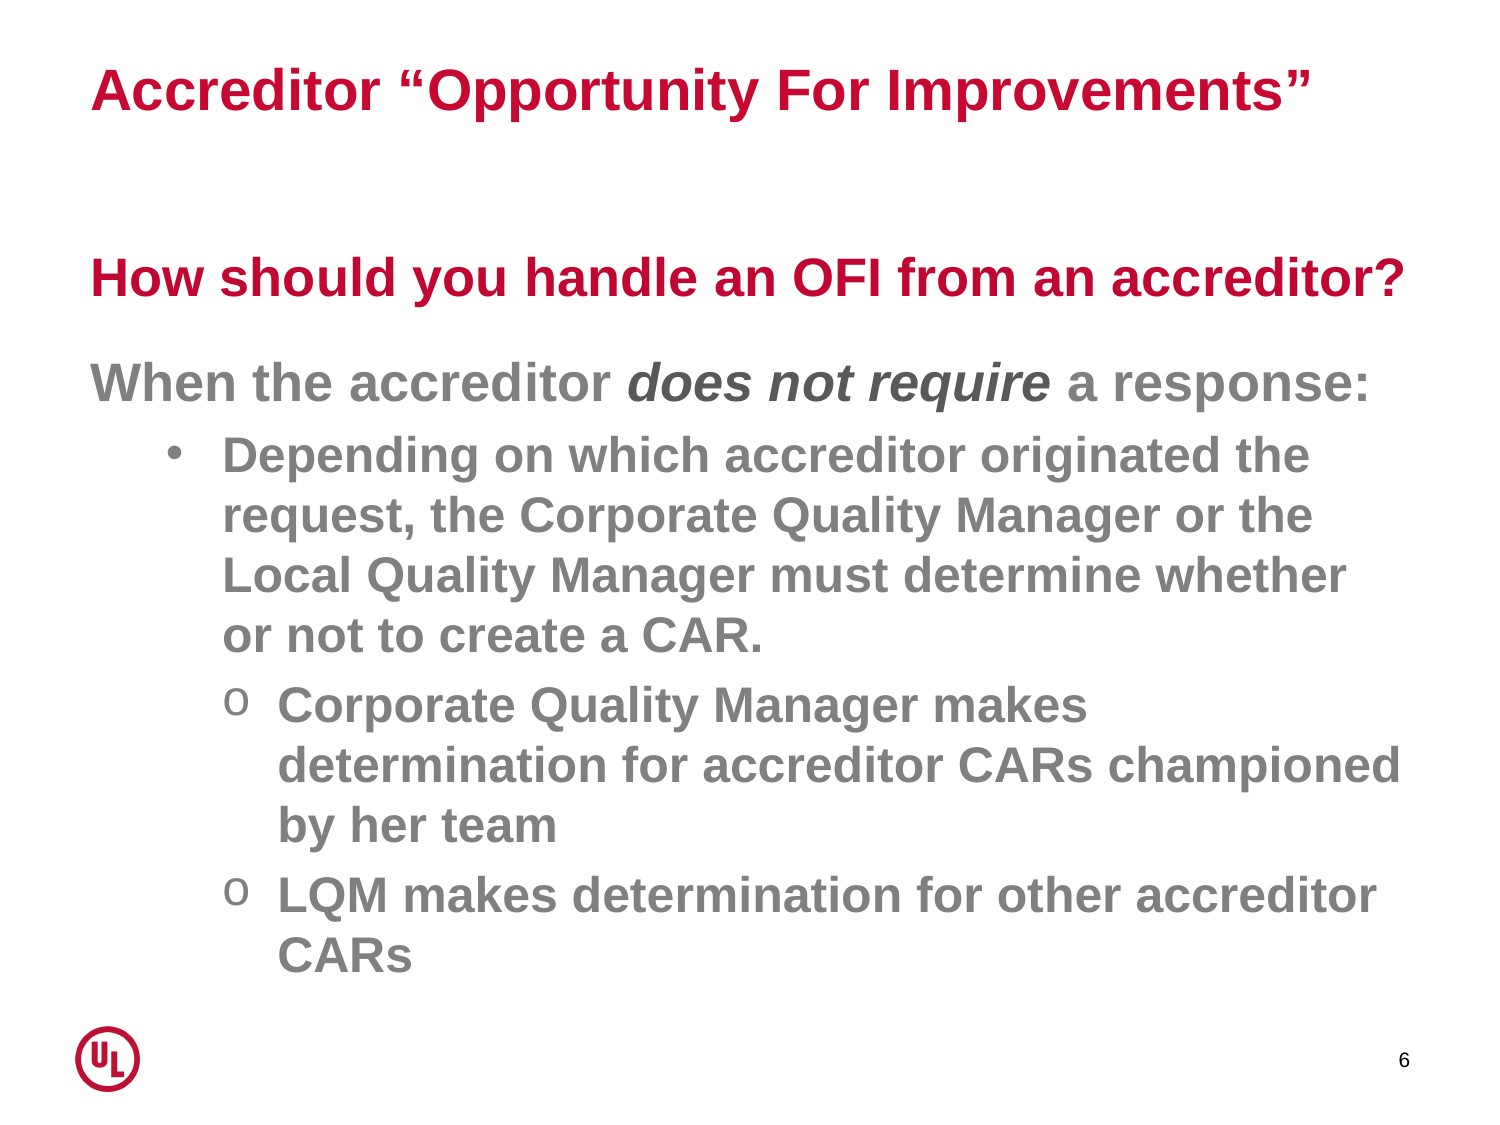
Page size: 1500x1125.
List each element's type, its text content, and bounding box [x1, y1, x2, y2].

title Accreditor “Opportunity For Improvements” [75, 45, 1425, 202]
slide_number 6 [1319, 1029, 1425, 1090]
list How should you handle an OFI from an accreditor? When the accreditor does not require a response: Depending on which accreditor originated the request, the Corporate Quality Manager or the Local Quality Manager must determine whether or not to create a CAR. Corporate Quality Manager makes determination for accreditor CARs championed by her team LQM makes determination for other accreditor CARs [75, 235, 1425, 1005]
picture [75, 1026, 140, 1092]
